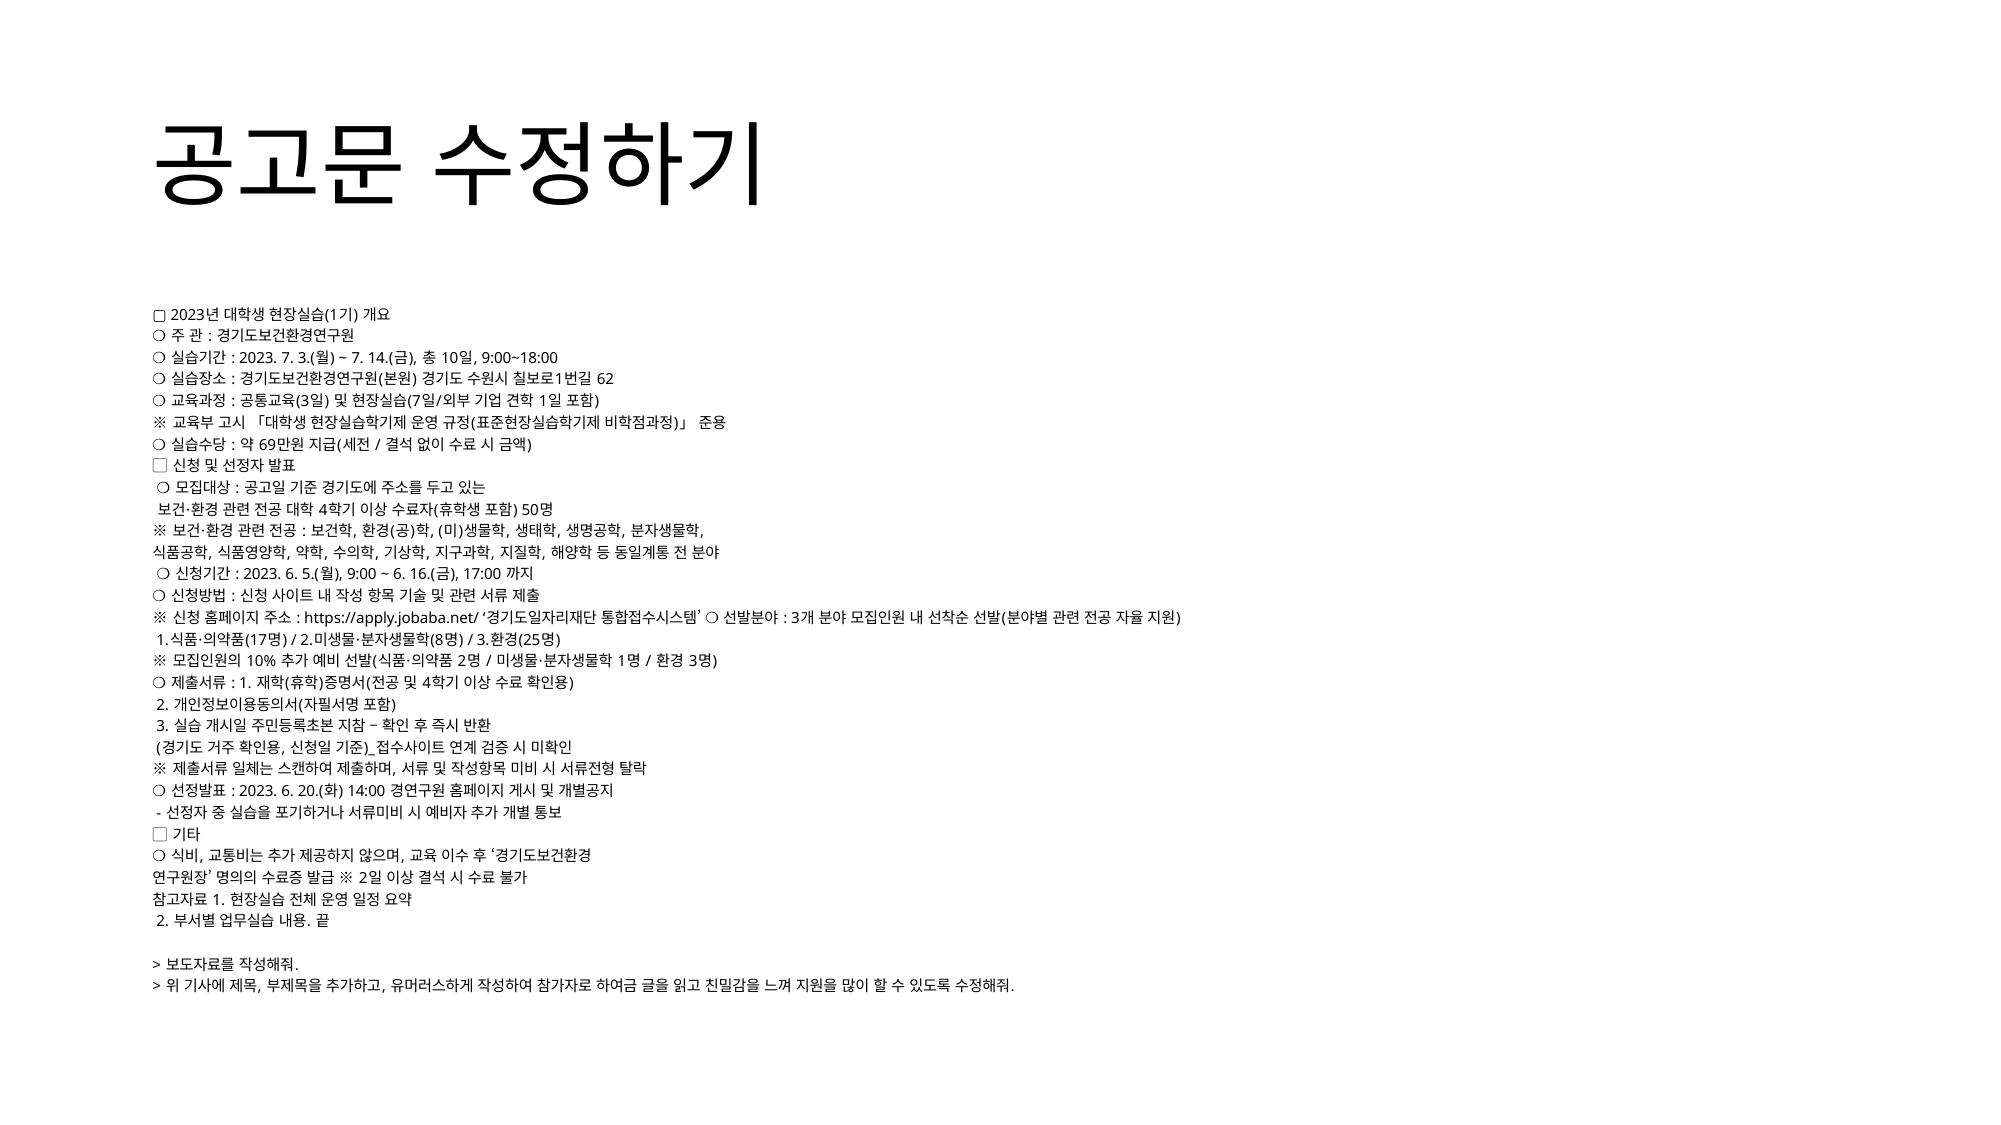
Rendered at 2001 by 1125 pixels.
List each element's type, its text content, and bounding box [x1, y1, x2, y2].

title 공고문 수정하기 [137, 59, 1863, 278]
list ▢ 2023년 대학생 현장실습(1기) 개요 ❍ 주 관 : 경기도보건환경연구원 ❍ 실습기간 : 2023. 7. 3.(월) ~ 7. 14.(금), 총 10일, 9:00~18:00 ❍ 실습장소 : 경기도보건환경연구원(본원) 경기도 수원시 칠보로1번길 62 ❍ 교육과정 : 공통교육(3일) 및 현장실습(7일/외부 기업 견학 1일 포함) ※ 교육부 고시 「대학생 현장실습학기제 운영 규정(표준현장실습학기제 비학점과정)」 준용 ❍ 실습수당 : 약 69만원 지급(세전 / 결석 없이 수료 시 금액) ▢ 신청 및 선정자 발표 ❍ 모집대상 : 공고일 기준 경기도에 주소를 두고 있는 보건·환경 관련 전공 대학 4학기 이상 수료자(휴학생 포함) 50명 ※ 보건·환경 관련 전공 : 보건학, 환경(공)학, (미)생물학, 생태학, 생명공학, 분자생물학, 식품공학, 식품영양학, 약학, 수의학, 기상학, 지구과학, 지질학, 해양학 등 동일계통 전 분야 ❍ 신청기간 : 2023. 6. 5.(월), 9:00 ~ 6. 16.(금), 17:00 까지 ❍ 신청방법 : 신청 사이트 내 작성 항목 기술 및 관련 서류 제출 ※ 신청 홈페이지 주소 : https://apply.jobaba.net/ ‘경기도일자리재단 통합접수시스템’ ❍ 선발분야 : 3개 분야 모집인원 내 선착순 선발(분야별 관련 전공 자율 지원) 1.식품·의약품(17명) / 2.미생물·분자생물학(8명) / 3.환경(25명) ※ 모집인원의 10% 추가 예비 선발(식품·의약품 2명 / 미생물·분자생물학 1명 / 환경 3명) ❍ 제출서류 : 1. 재학(휴학)증명서(전공 및 4학기 이상 수료 확인용) 2. 개인정보이용동의서(자필서명 포함) 3. 실습 개시일 주민등록초본 지참 – 확인 후 즉시 반환 (경기도 거주 확인용, 신청일 기준)_접수사이트 연계 검증 시 미확인 ※ 제출서류 일체는 스캔하여 제출하며, 서류 및 작성항목 미비 시 서류전형 탈락 ❍ 선정발표 : 2023. 6. 20.(화) 14:00 경연구원 홈페이지 게시 및 개별공지 - 선정자 중 실습을 포기하거나 서류미비 시 예비자 추가 개별 통보 ▢ 기타 ❍ 식비, 교통비는 추가 제공하지 않으며, 교육 이수 후 ‘경기도보건환경 연구원장’ 명의의 수료증 발급 ※ 2일 이상 결석 시 수료 불가 참고자료 1. 현장실습 전체 운영 일정 요약 2. 부서별 업무실습 내용. 끝 > 보도자료를 작성해줘. > 위 기사에 제목, 부제목을 추가하고, 유머러스하게 작성하여 참가자로 하여금 글을 읽고 친밀감을 느껴 지원을 많이 할 수 있도록 수정해줘. [137, 299, 1863, 1014]
